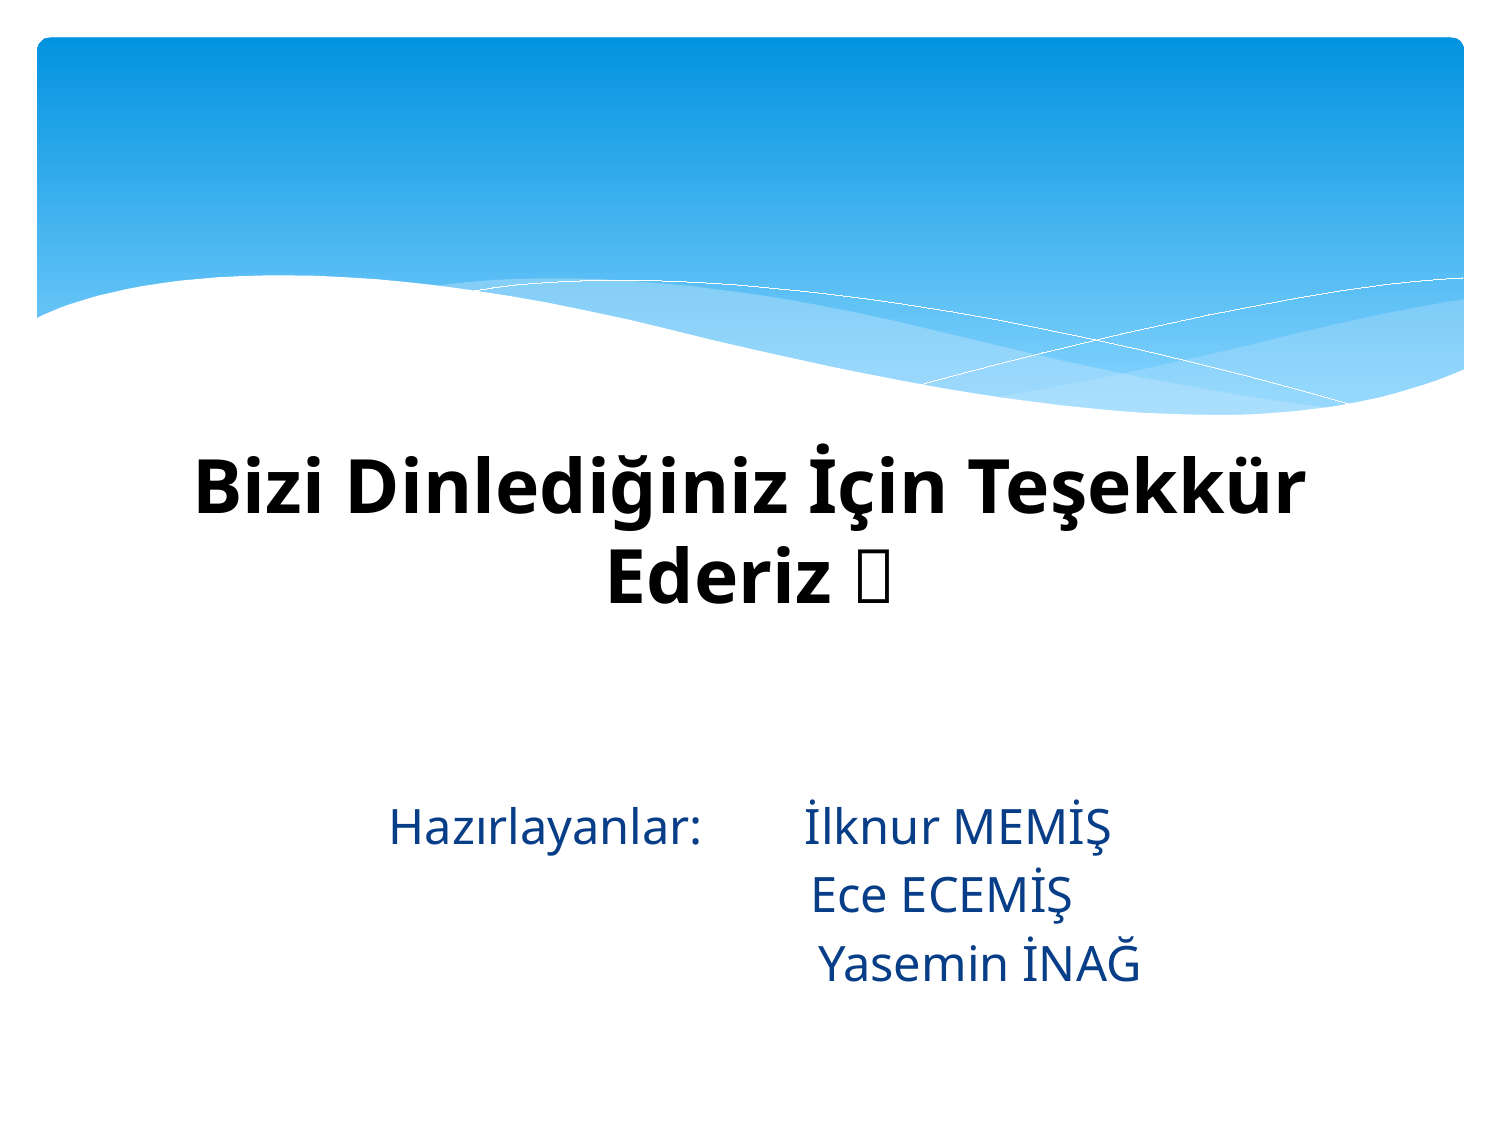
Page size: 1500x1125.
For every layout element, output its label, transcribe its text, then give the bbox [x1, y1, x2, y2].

list Bizi Dinlediğiniz İçin Teşekkür Ederiz  Hazırlayanlar: İlknur MEMİŞ Ece ECEMİŞ Yasemin İNAĞ [143, 326, 1359, 1005]
